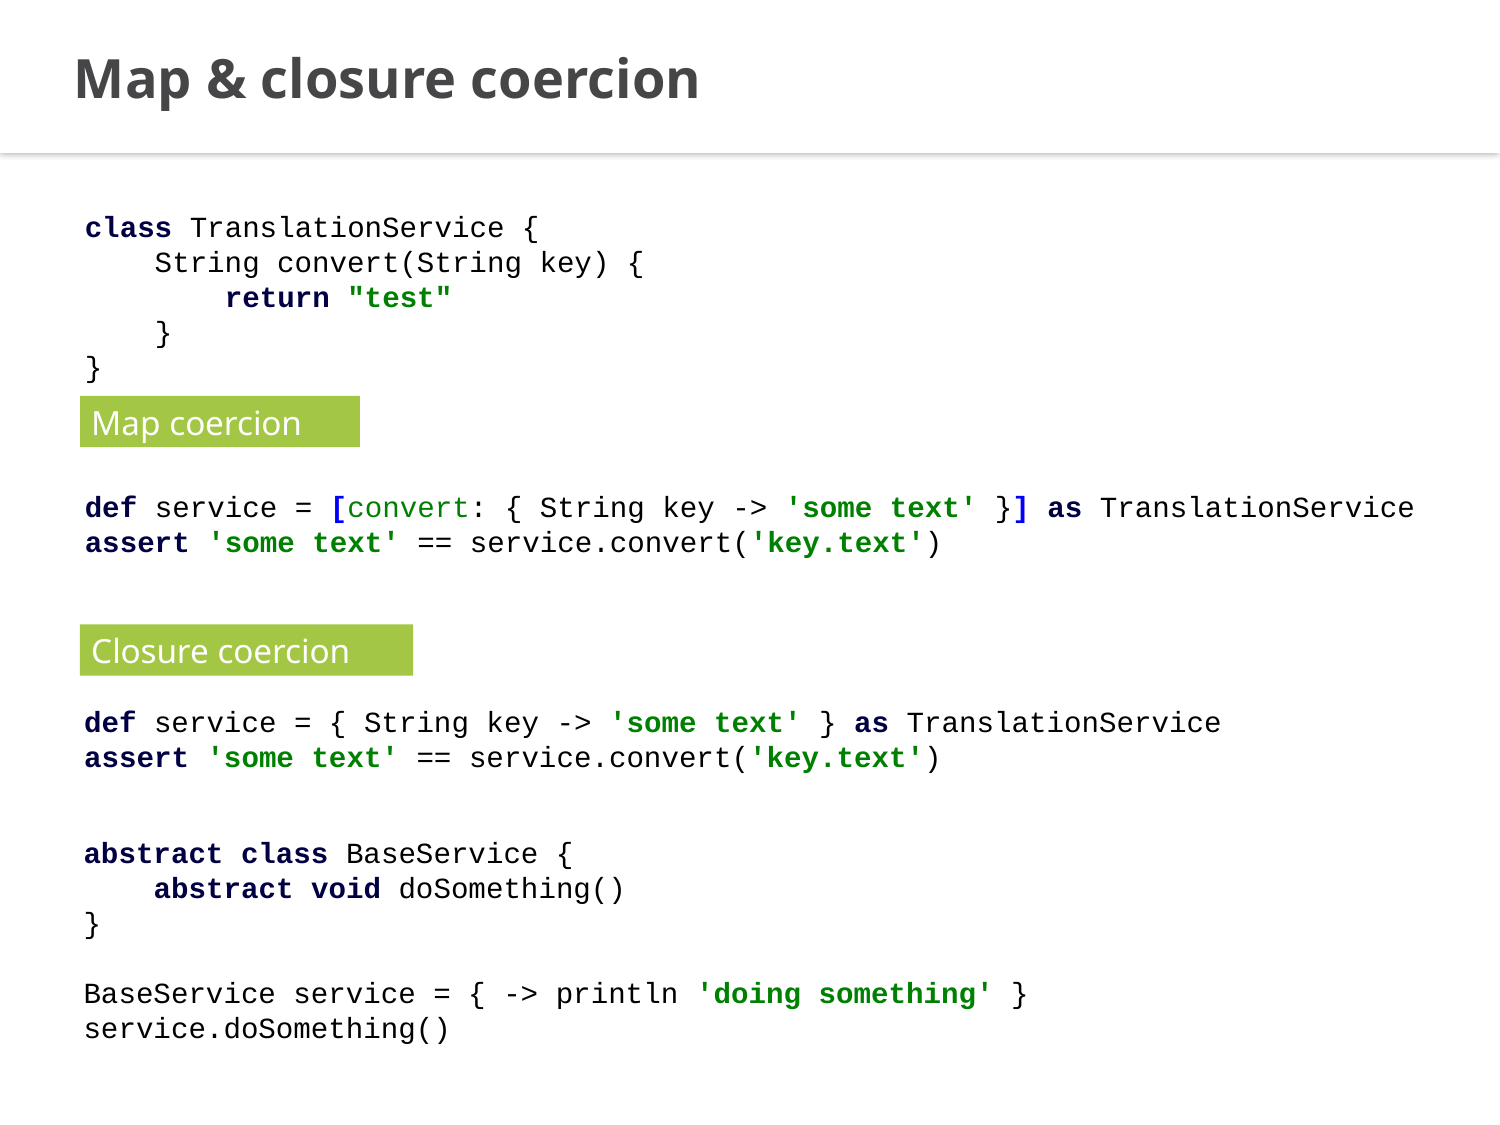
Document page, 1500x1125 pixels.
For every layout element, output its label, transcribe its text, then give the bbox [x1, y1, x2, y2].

text_box class TranslationService { String convert(String key) { return "test" } } def service = [convert: { String key -> 'some text' }] as TranslationService assert 'some text' == service.convert('key.text') [69, 201, 1430, 566]
text_box Map coercion [80, 395, 360, 448]
text_box Closure coercion [79, 624, 414, 676]
text_box abstract class BaseService { abstract void doSomething() } BaseService service = { -> println 'doing something' } service.doSomething() [68, 826, 1044, 1052]
list Map & closure coercion [0, 0, 1500, 153]
text_box def service = { String key -> 'some text' } as TranslationService assert 'some text' == service.convert('key.text') [69, 696, 1237, 781]
